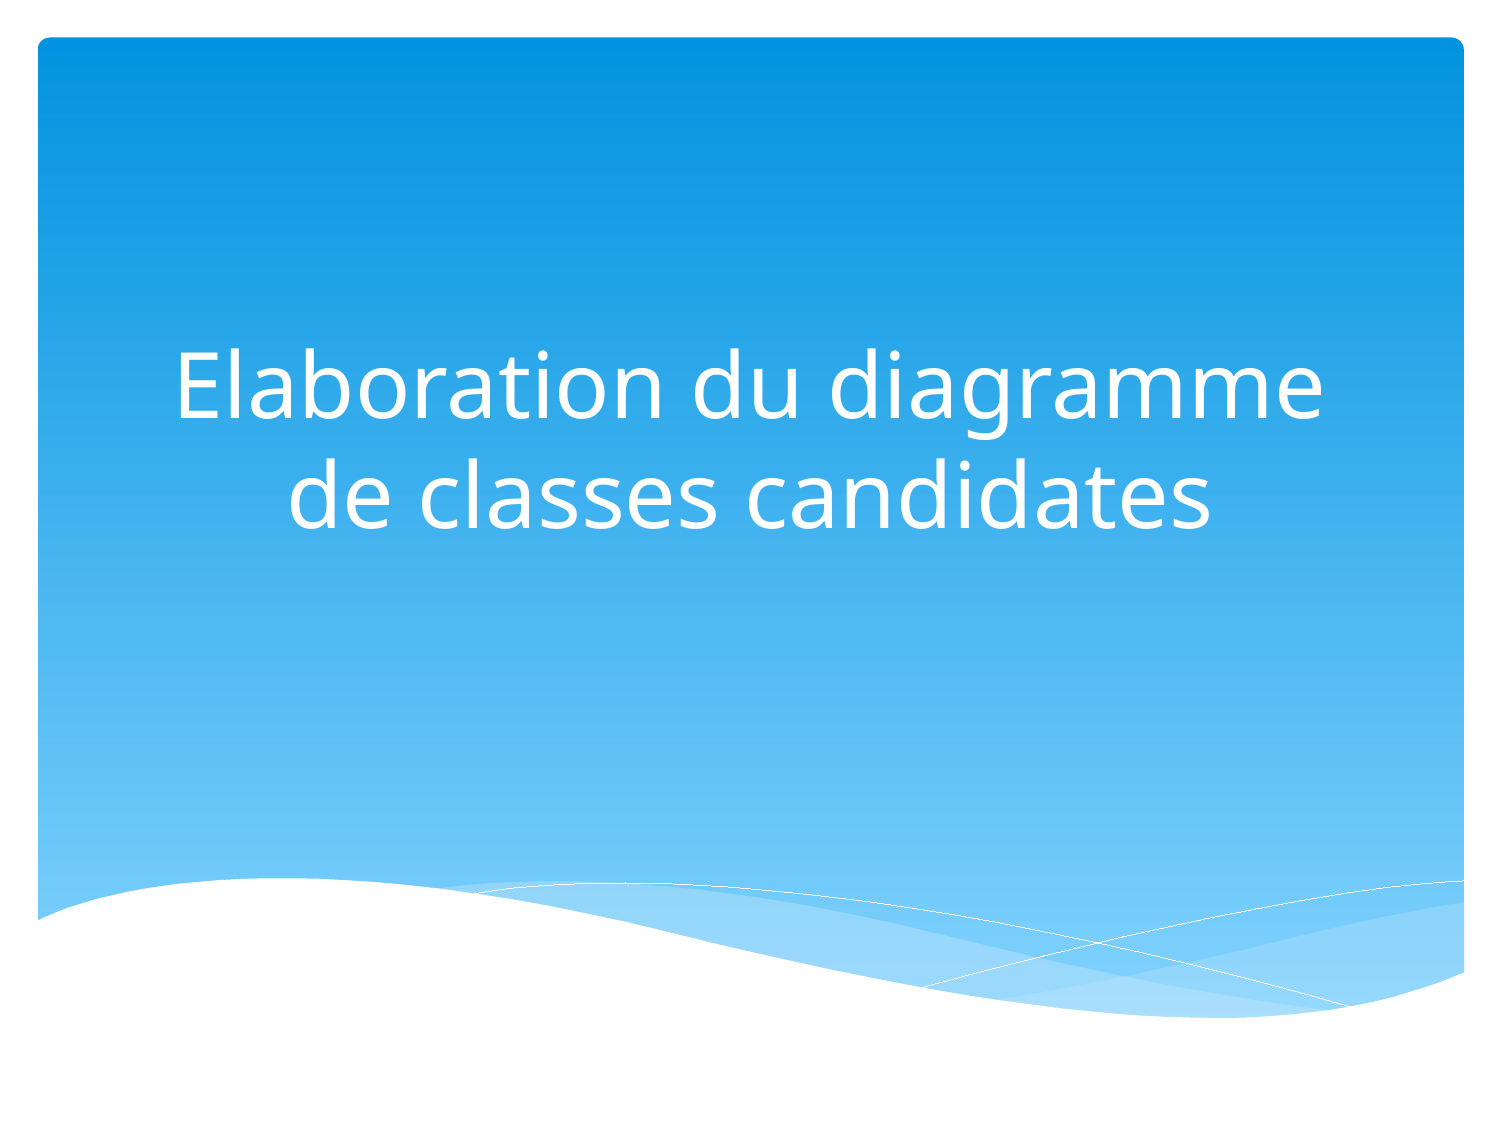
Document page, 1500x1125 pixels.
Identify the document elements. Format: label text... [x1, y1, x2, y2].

title Elaboration du diagramme de classes candidates [112, 262, 1388, 555]
